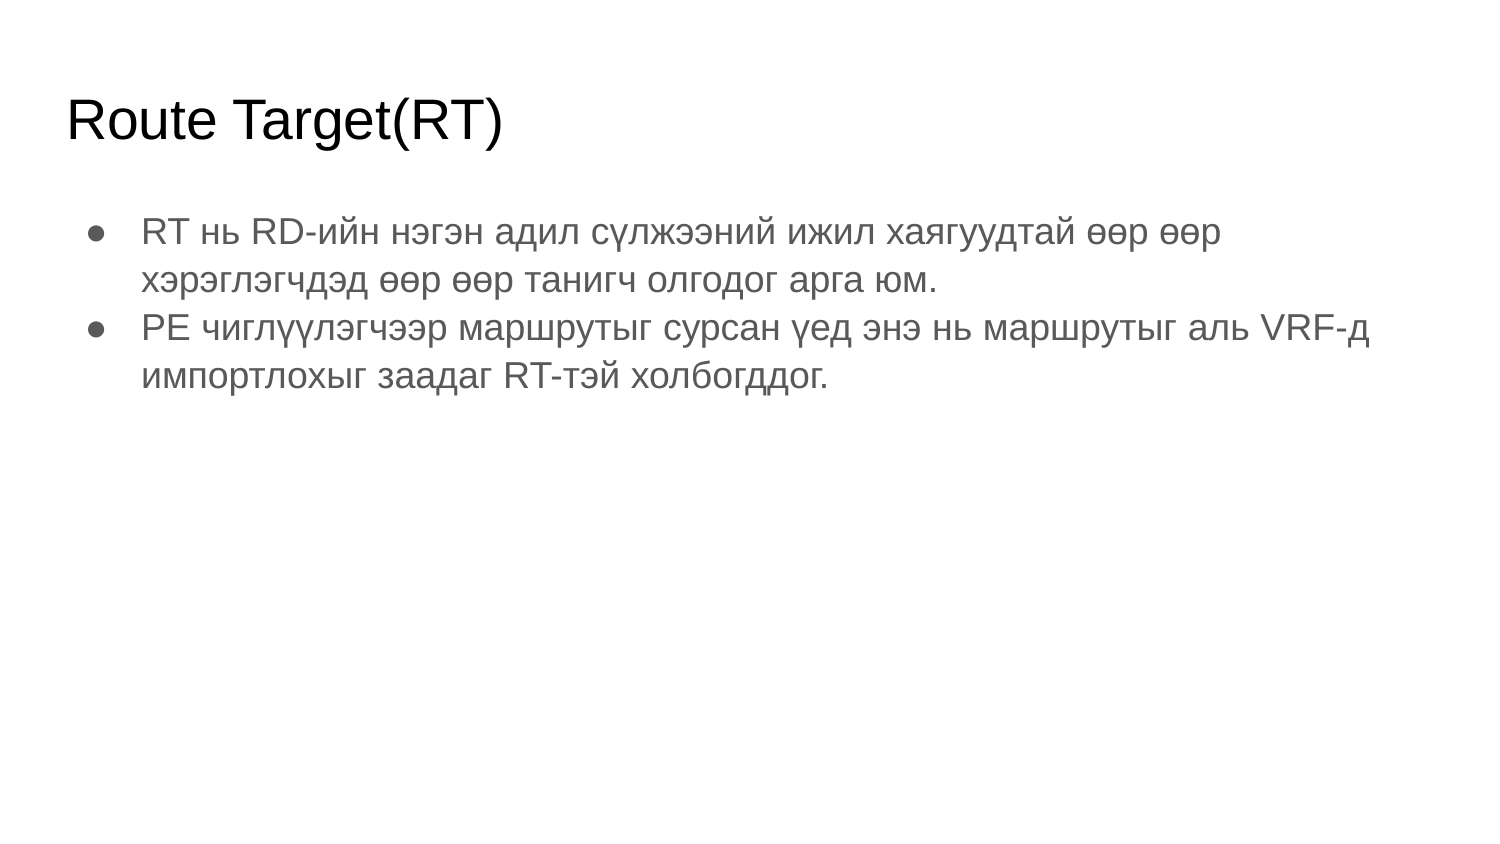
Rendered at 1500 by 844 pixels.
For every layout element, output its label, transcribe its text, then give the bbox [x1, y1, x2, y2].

list RT нь RD-ийн нэгэн адил сүлжээний ижил хаягуудтай өөр өөр хэрэглэгчдэд өөр өөр танигч олгодог арга юм. PE чиглүүлэгчээр маршрутыг сурсан үед энэ нь маршрутыг аль VRF-д импортлохыг заадаг RT-тэй холбогддог. [51, 189, 1449, 750]
title Route Target(RT) [51, 72, 1449, 167]
